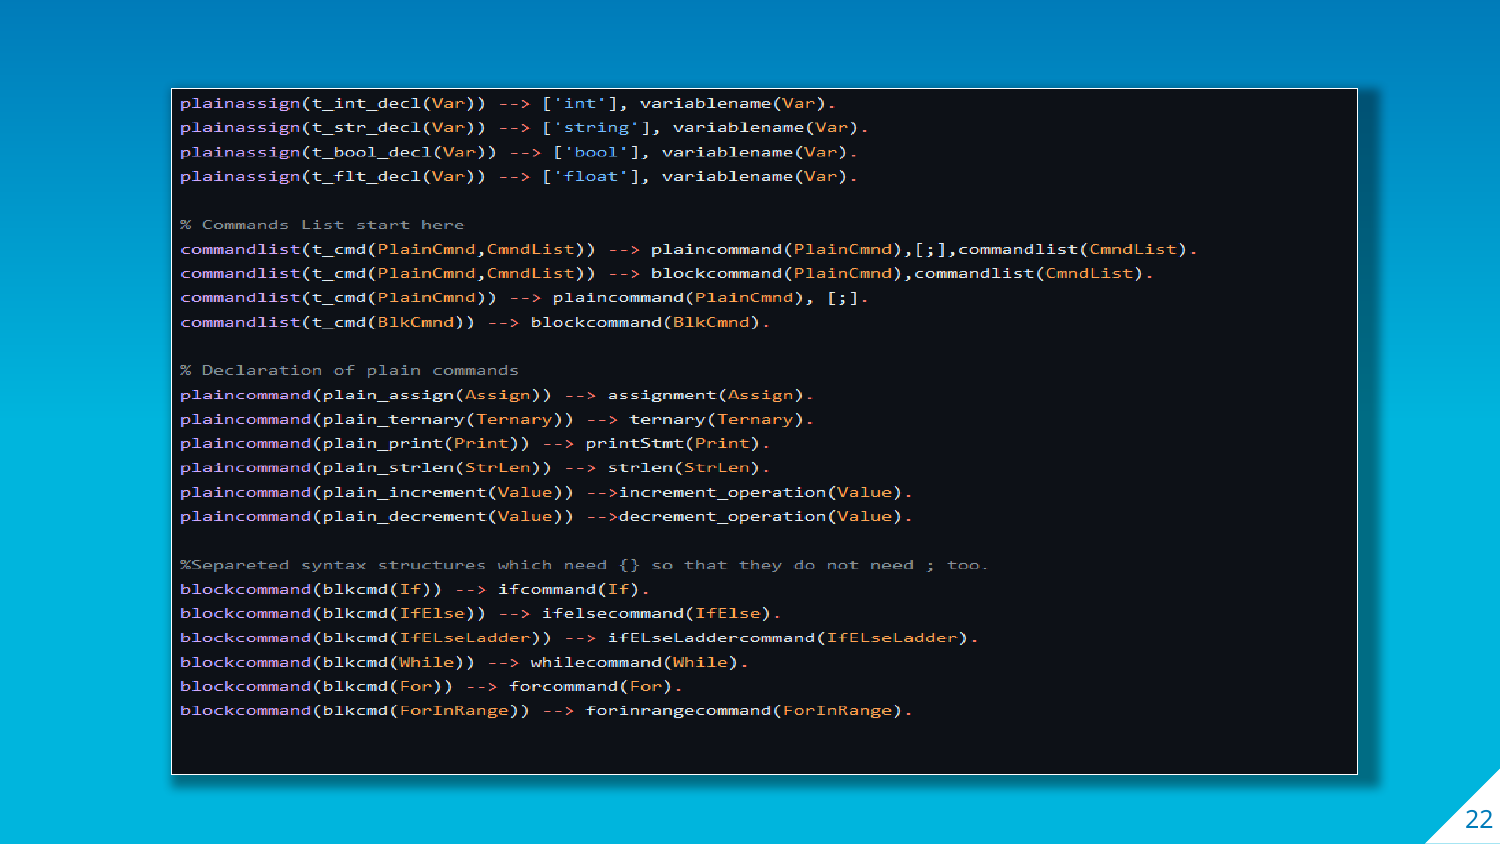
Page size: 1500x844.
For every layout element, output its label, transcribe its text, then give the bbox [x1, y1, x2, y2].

slide_number 22 [1418, 760, 1494, 838]
picture [170, 89, 1361, 779]
